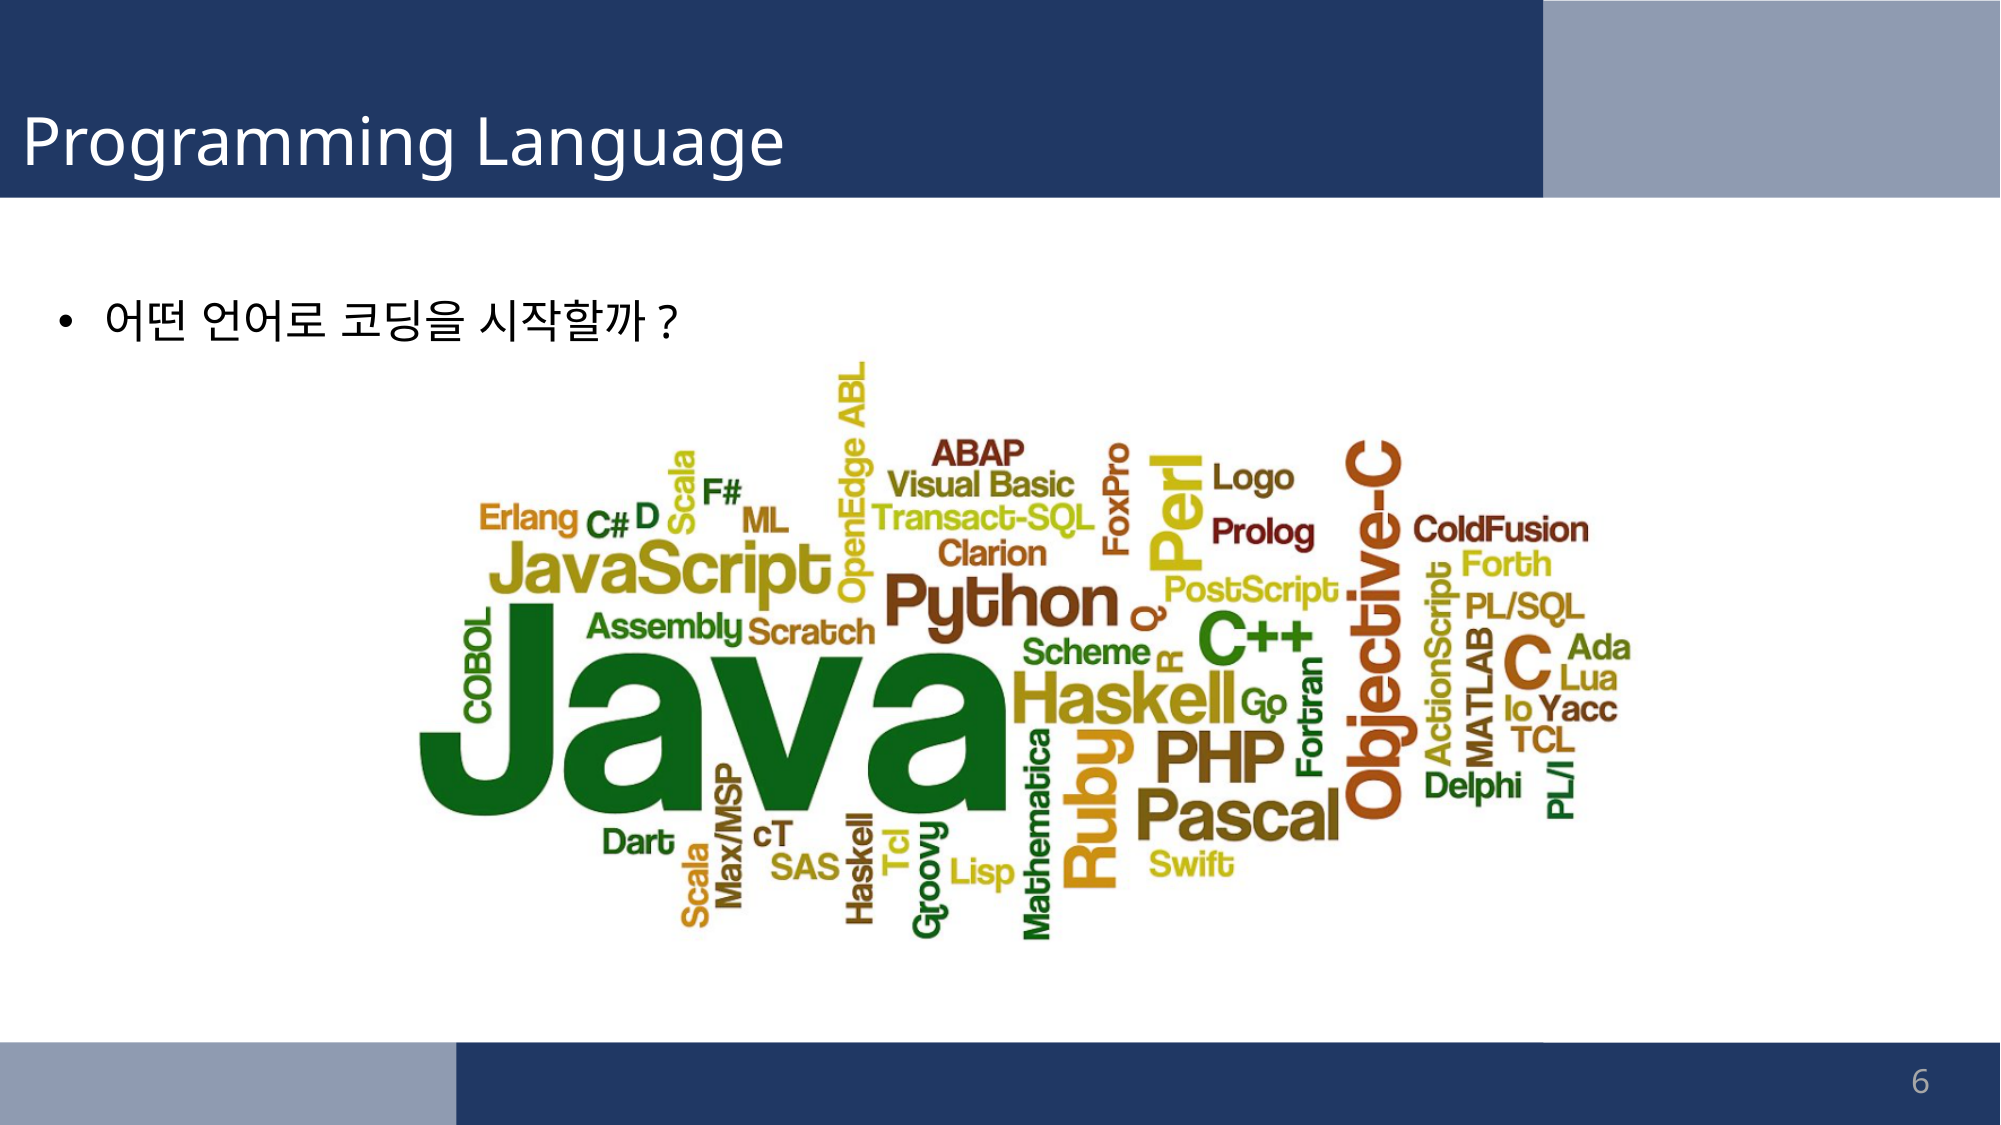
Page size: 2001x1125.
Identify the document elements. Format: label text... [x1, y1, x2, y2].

text_box [1542, 0, 2000, 199]
text_box [0, 1041, 1544, 1125]
slide_number 14 [1494, 1052, 1945, 1113]
text_box [1544, 1041, 2000, 1125]
text_box [0, 0, 1542, 199]
text_box Programming Language [0, 91, 802, 186]
text_box 어떤 언어로 코딩을 시작할까? [43, 285, 1591, 356]
picture [390, 345, 1674, 965]
